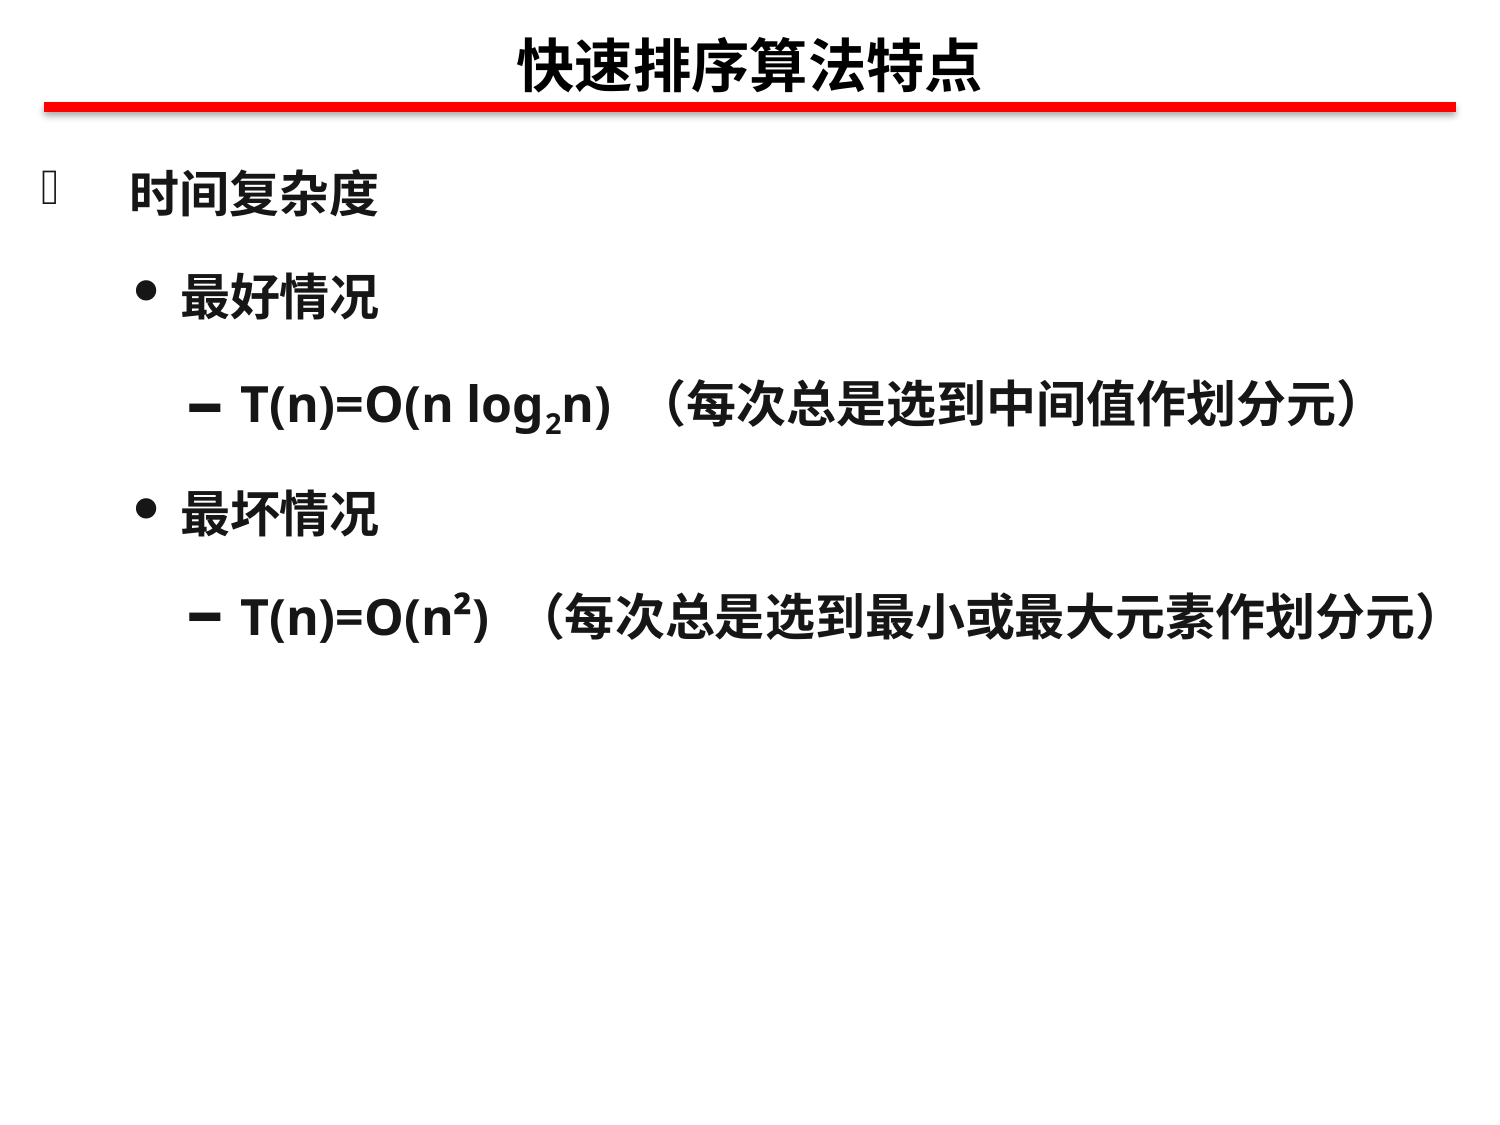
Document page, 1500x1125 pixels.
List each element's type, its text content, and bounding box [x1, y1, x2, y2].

text_box 快速排序算法特点 [0, 7, 1500, 102]
list 时间复杂度 最好情况 T(n)=O(n log2n) （每次总是选到中间值作划分元） 最坏情况 T(n)=O(n²) （每次总是选到最小或最大元素作划分元） [17, 125, 1500, 1106]
